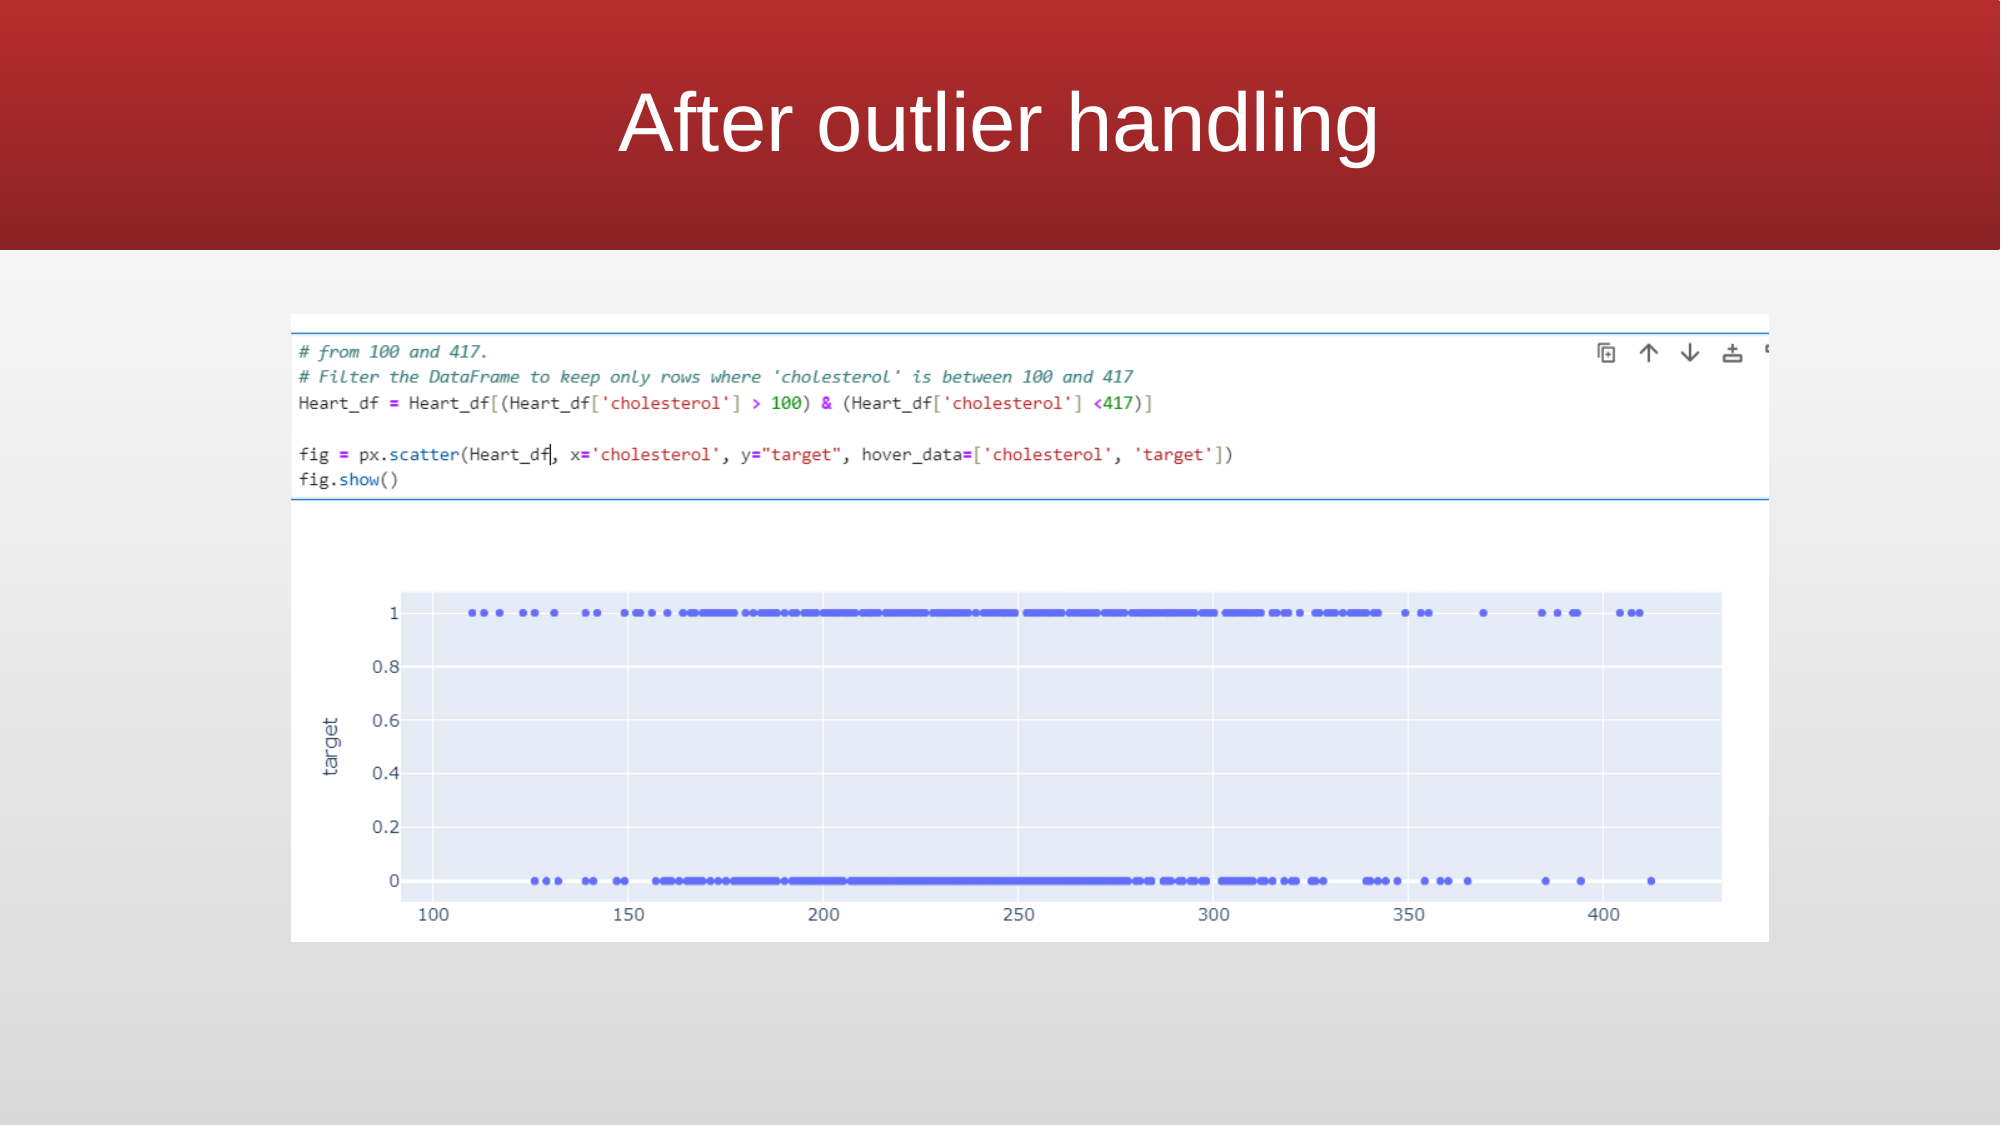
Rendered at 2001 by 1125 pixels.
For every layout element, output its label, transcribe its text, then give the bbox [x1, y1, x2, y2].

picture [291, 314, 1769, 943]
title After outlier handling [174, 16, 1825, 234]
